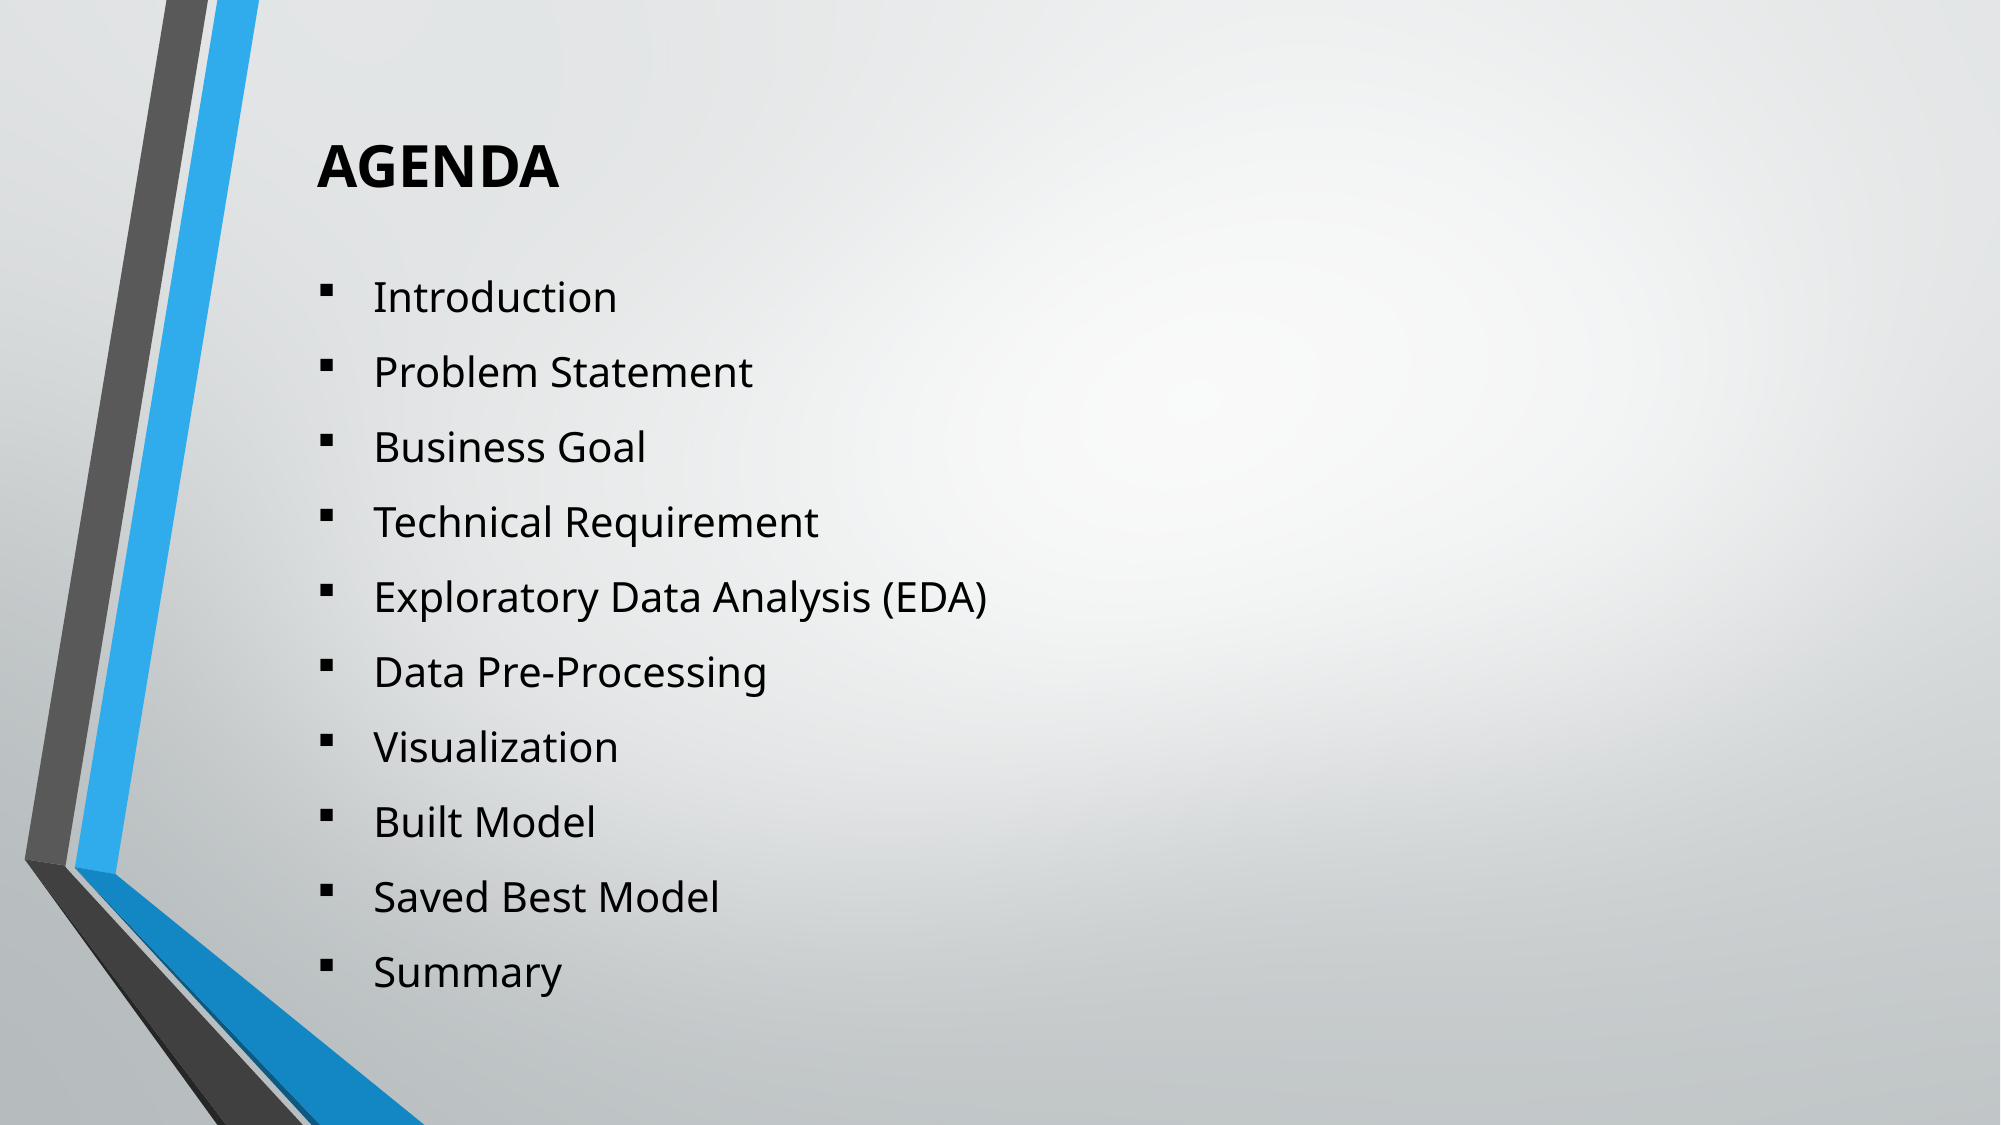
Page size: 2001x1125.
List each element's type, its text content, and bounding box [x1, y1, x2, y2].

text_box AGENDA [302, 121, 1154, 207]
text_box Introduction​ Problem Statement Business Goal Technical Requirement Exploratory Data Analysis (EDA) Data Pre-Processing Visualization Built Model Saved Best Model Summary​ [302, 238, 1465, 1004]
